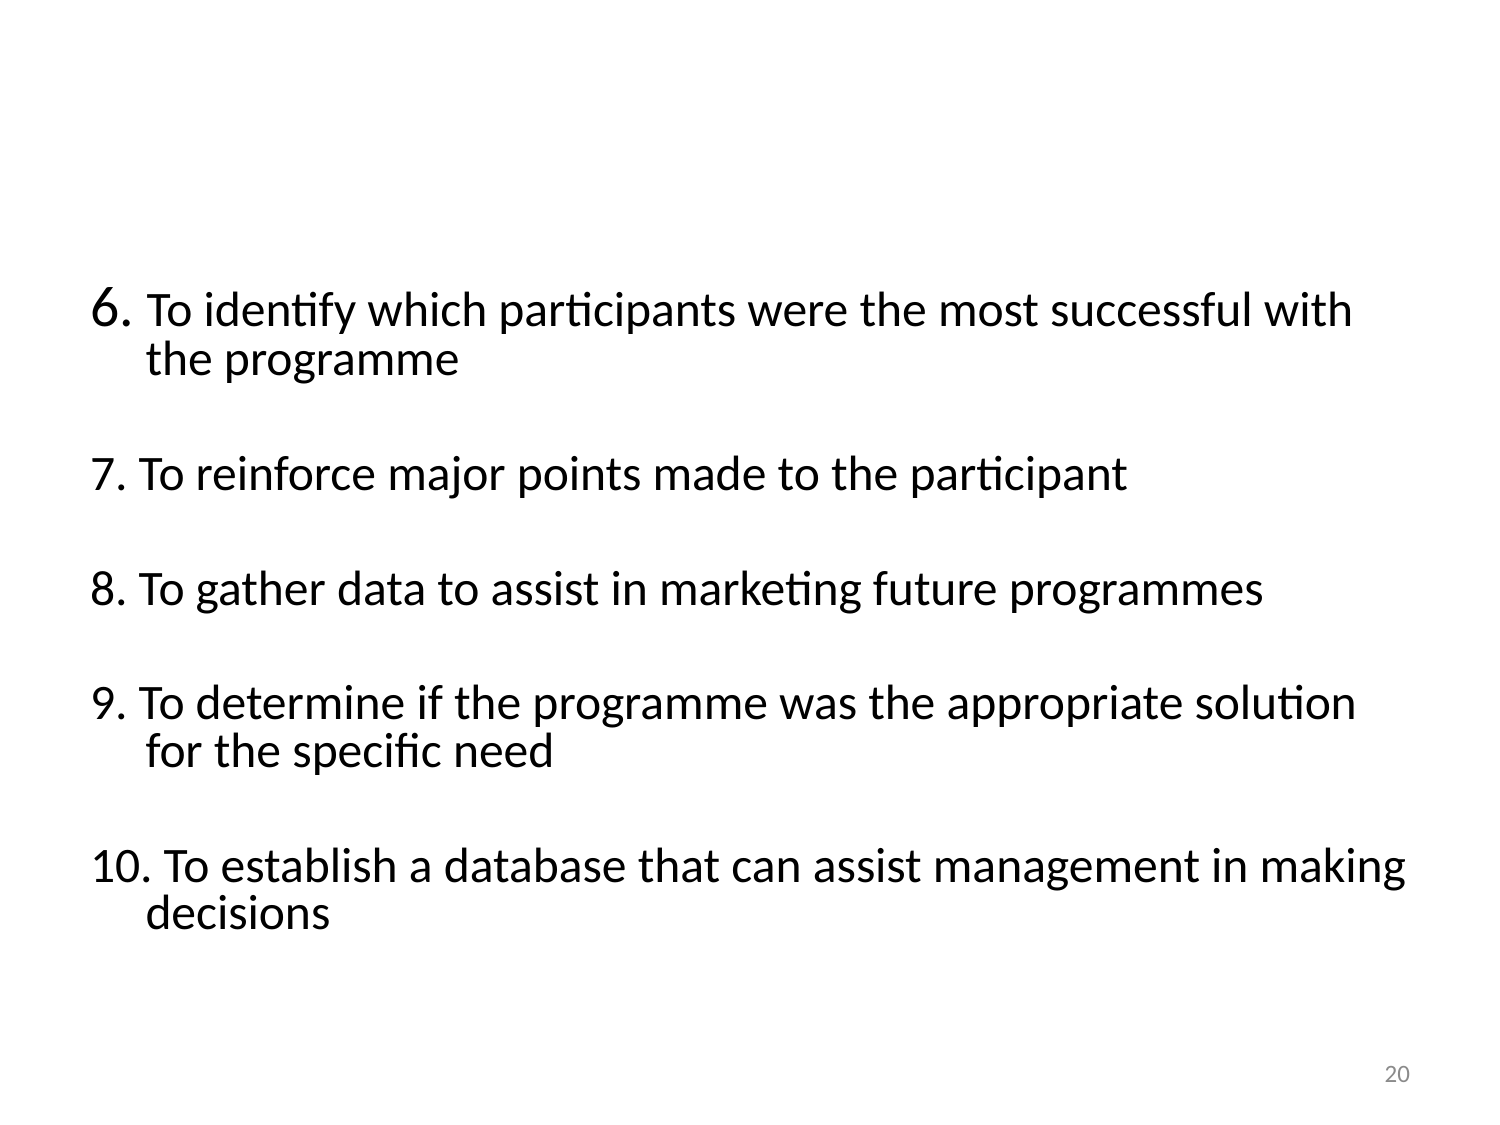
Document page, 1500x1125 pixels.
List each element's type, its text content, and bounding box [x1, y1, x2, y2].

list 6. To identify which participants were the most successful with the programme 7. To reinforce major points made to the participant 8. To gather data to assist in marketing future programmes 9. To determine if the programme was the appropriate solution for the specific need 10. To establish a database that can assist management in making decisions [75, 275, 1425, 1018]
slide_number 20 [1074, 1042, 1425, 1103]
